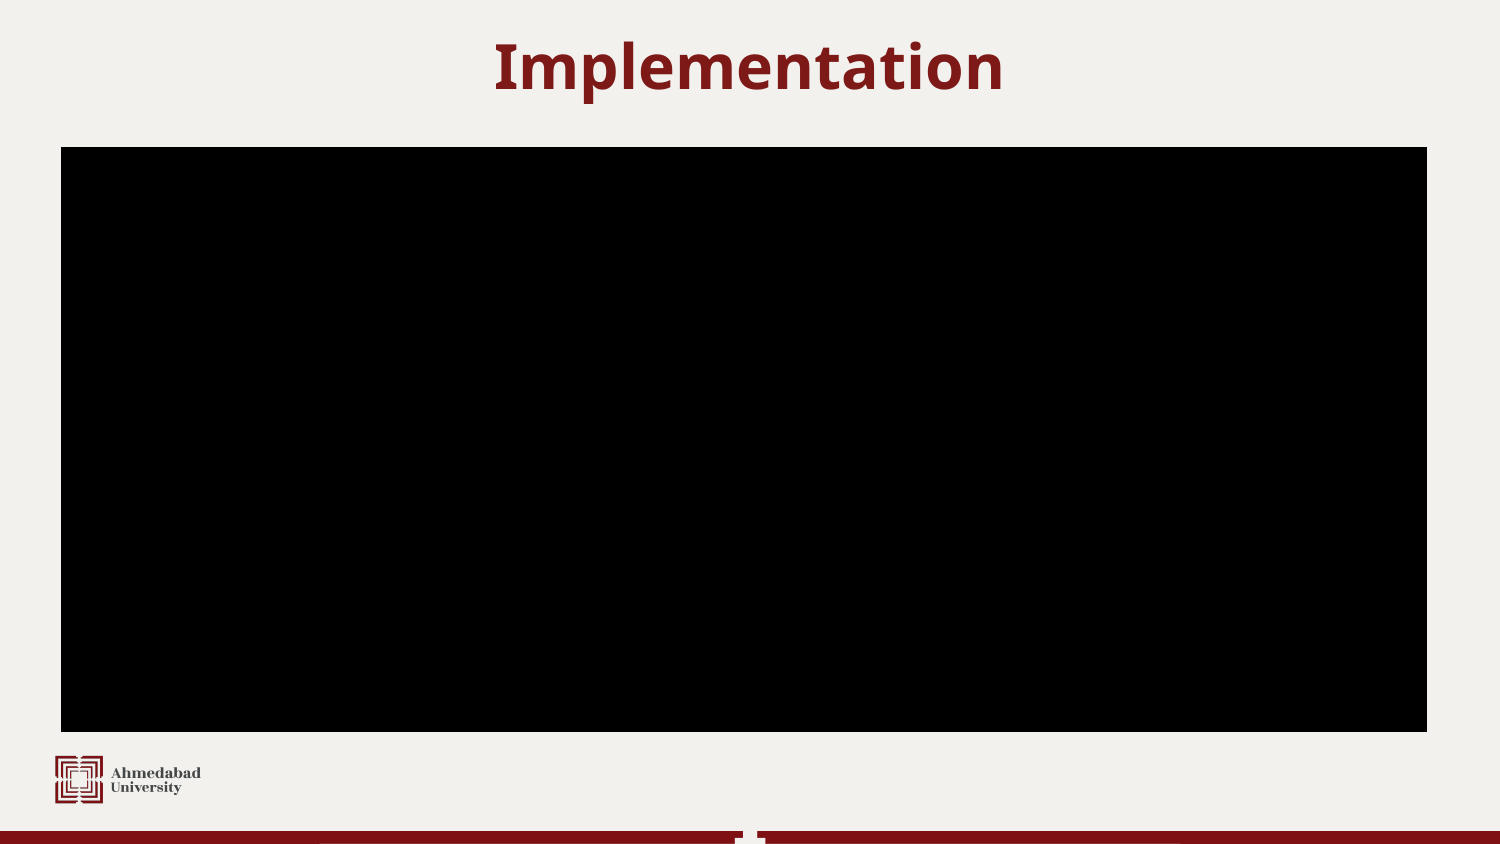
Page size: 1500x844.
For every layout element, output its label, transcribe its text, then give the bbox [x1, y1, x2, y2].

picture [61, 147, 1427, 732]
title Implementation [103, 44, 1397, 109]
picture [0, 831, 1500, 844]
picture [44, 742, 213, 817]
